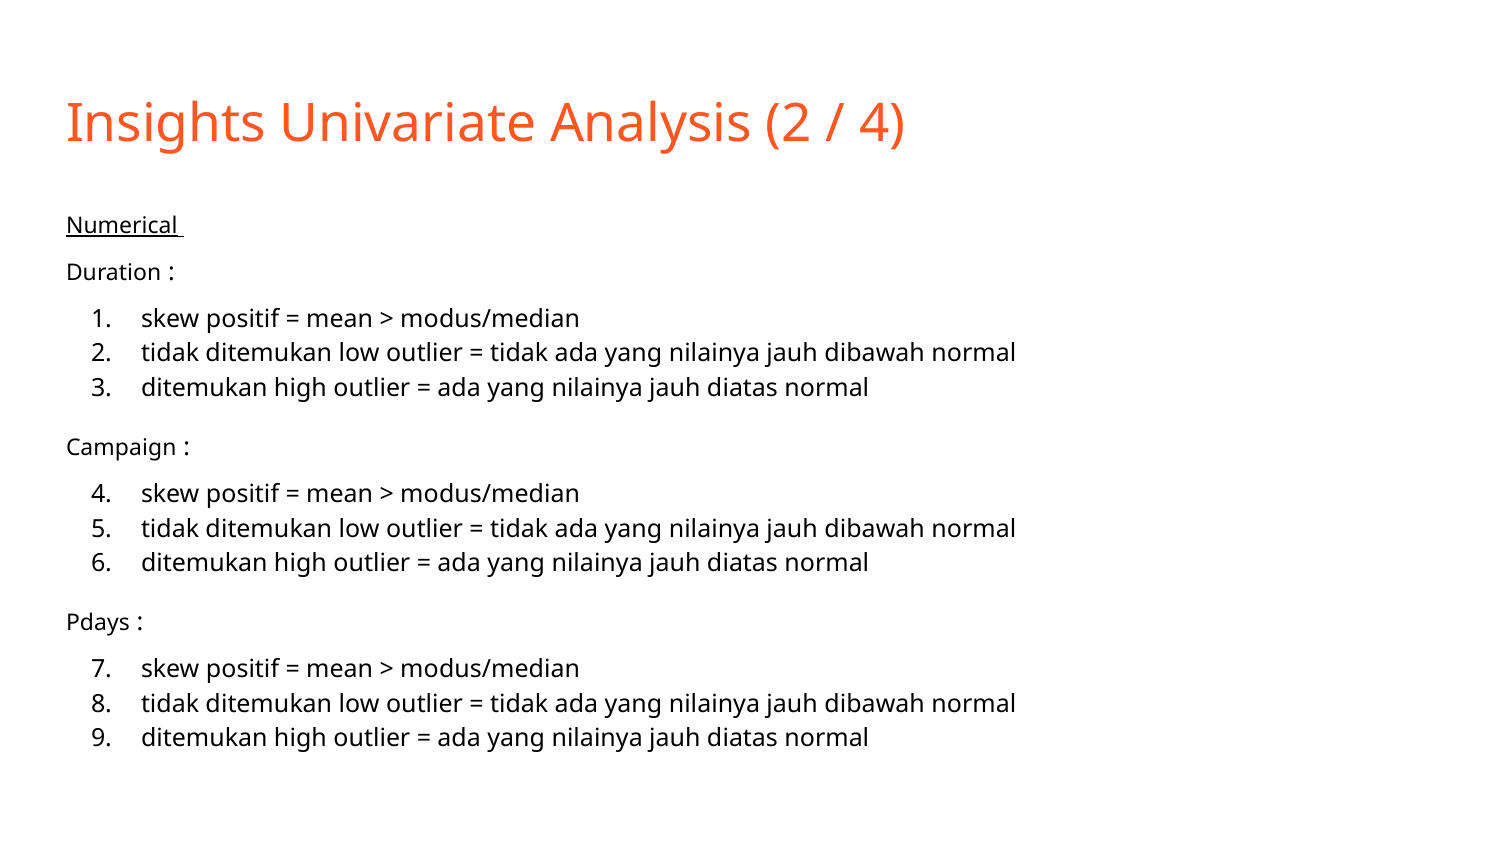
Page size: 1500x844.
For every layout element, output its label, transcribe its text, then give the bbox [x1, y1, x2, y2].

title Insights Univariate Analysis (2 / 4) [51, 72, 1449, 167]
list Numerical Duration : skew positif = mean > modus/median tidak ditemukan low outlier = tidak ada yang nilainya jauh dibawah normal ditemukan high outlier = ada yang nilainya jauh diatas normal Campaign : skew positif = mean > modus/median tidak ditemukan low outlier = tidak ada yang nilainya jauh dibawah normal ditemukan high outlier = ada yang nilainya jauh diatas normal Pdays : skew positif = mean > modus/median tidak ditemukan low outlier = tidak ada yang nilainya jauh dibawah normal ditemukan high outlier = ada yang nilainya jauh diatas normal [51, 189, 1449, 750]
